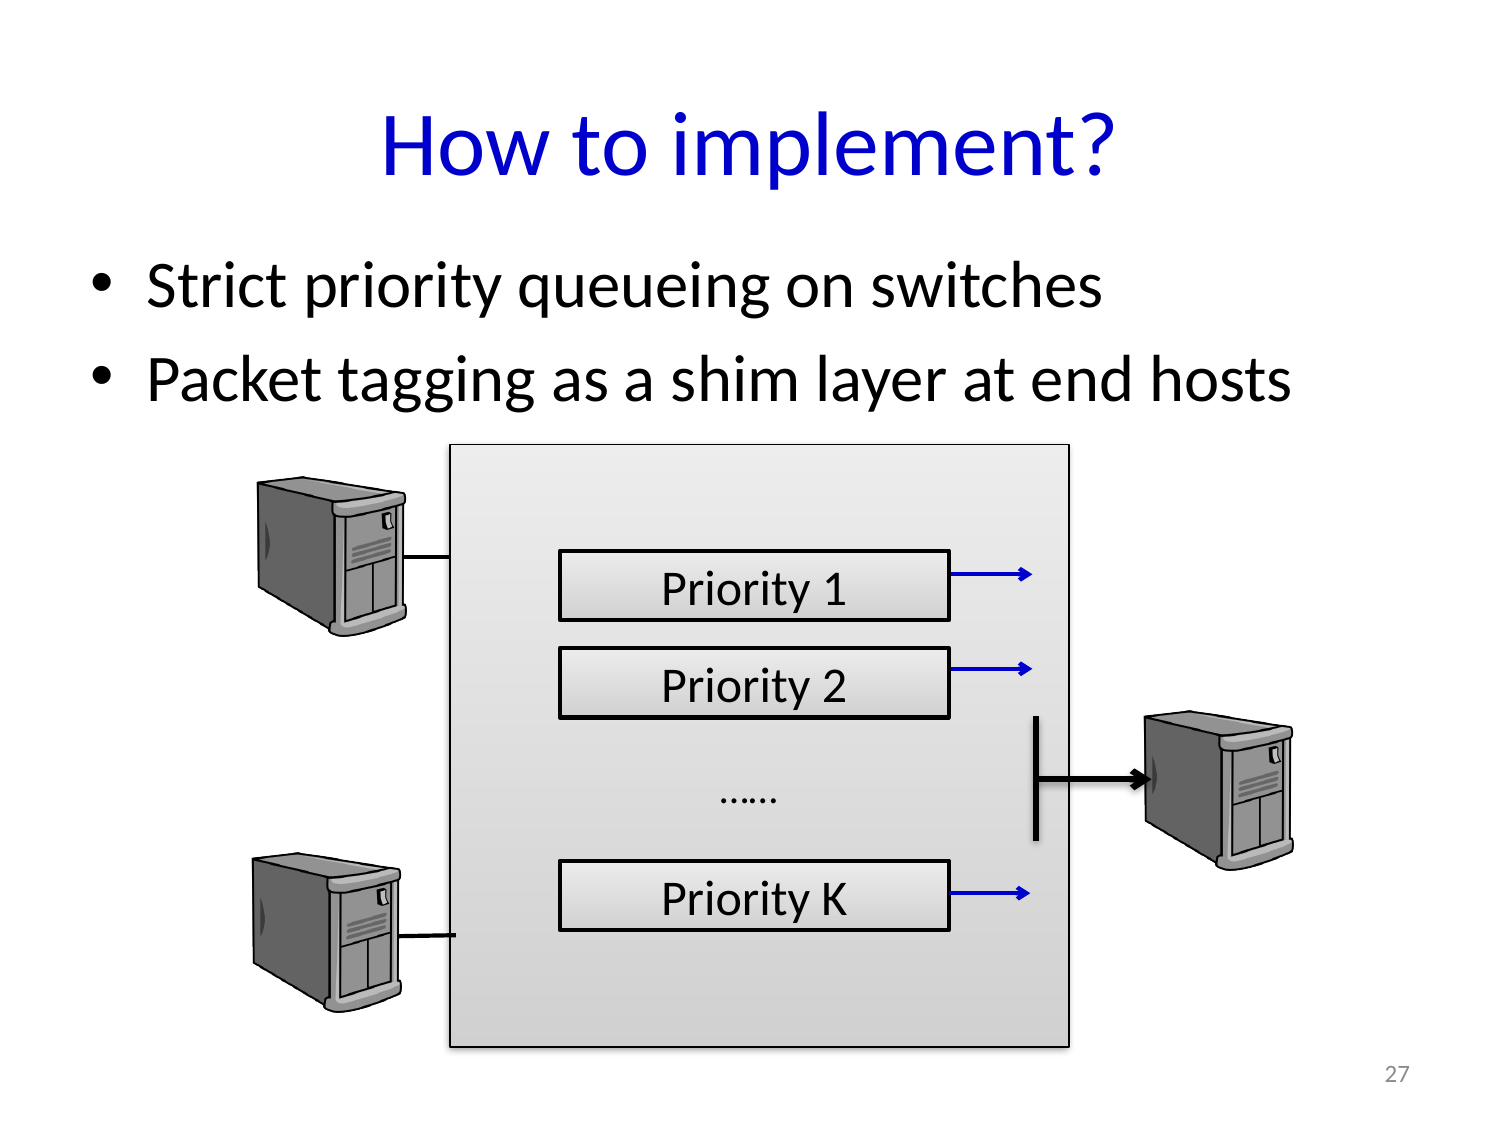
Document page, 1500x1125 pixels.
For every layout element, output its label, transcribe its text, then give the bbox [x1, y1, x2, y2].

text_box [449, 976, 1070, 1048]
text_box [1035, 715, 1152, 842]
picture [1143, 710, 1294, 871]
picture [255, 476, 407, 637]
list Strict priority queueing on switches Packet tagging as a shim layer at end hosts [75, 233, 1436, 976]
slide_number 27 [1074, 1042, 1425, 1103]
picture [250, 852, 402, 1013]
title How to implement? [75, 45, 1425, 233]
